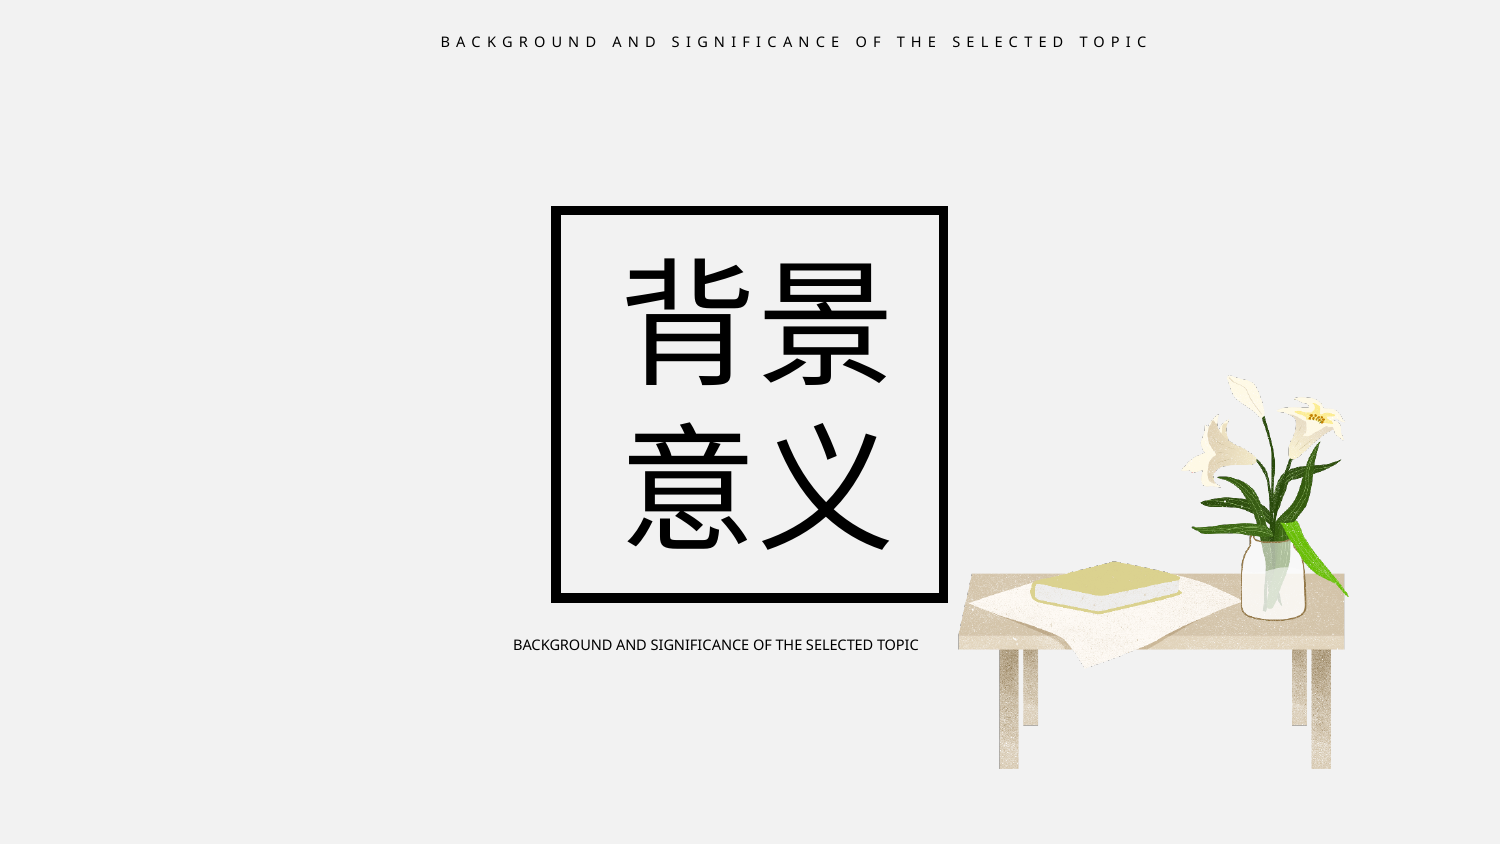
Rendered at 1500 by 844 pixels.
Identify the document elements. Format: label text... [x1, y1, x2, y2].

text_box BACKGROUND AND SIGNIFICANCE OF THE SELECTED TOPIC [498, 628, 911, 661]
text_box 背景 意义 [605, 229, 910, 575]
picture [911, 341, 1401, 831]
text_box [555, 209, 945, 599]
text_box BACKGROUND AND SIGNIFICANCE OF THE SELECTED TOPIC [369, 25, 1219, 58]
